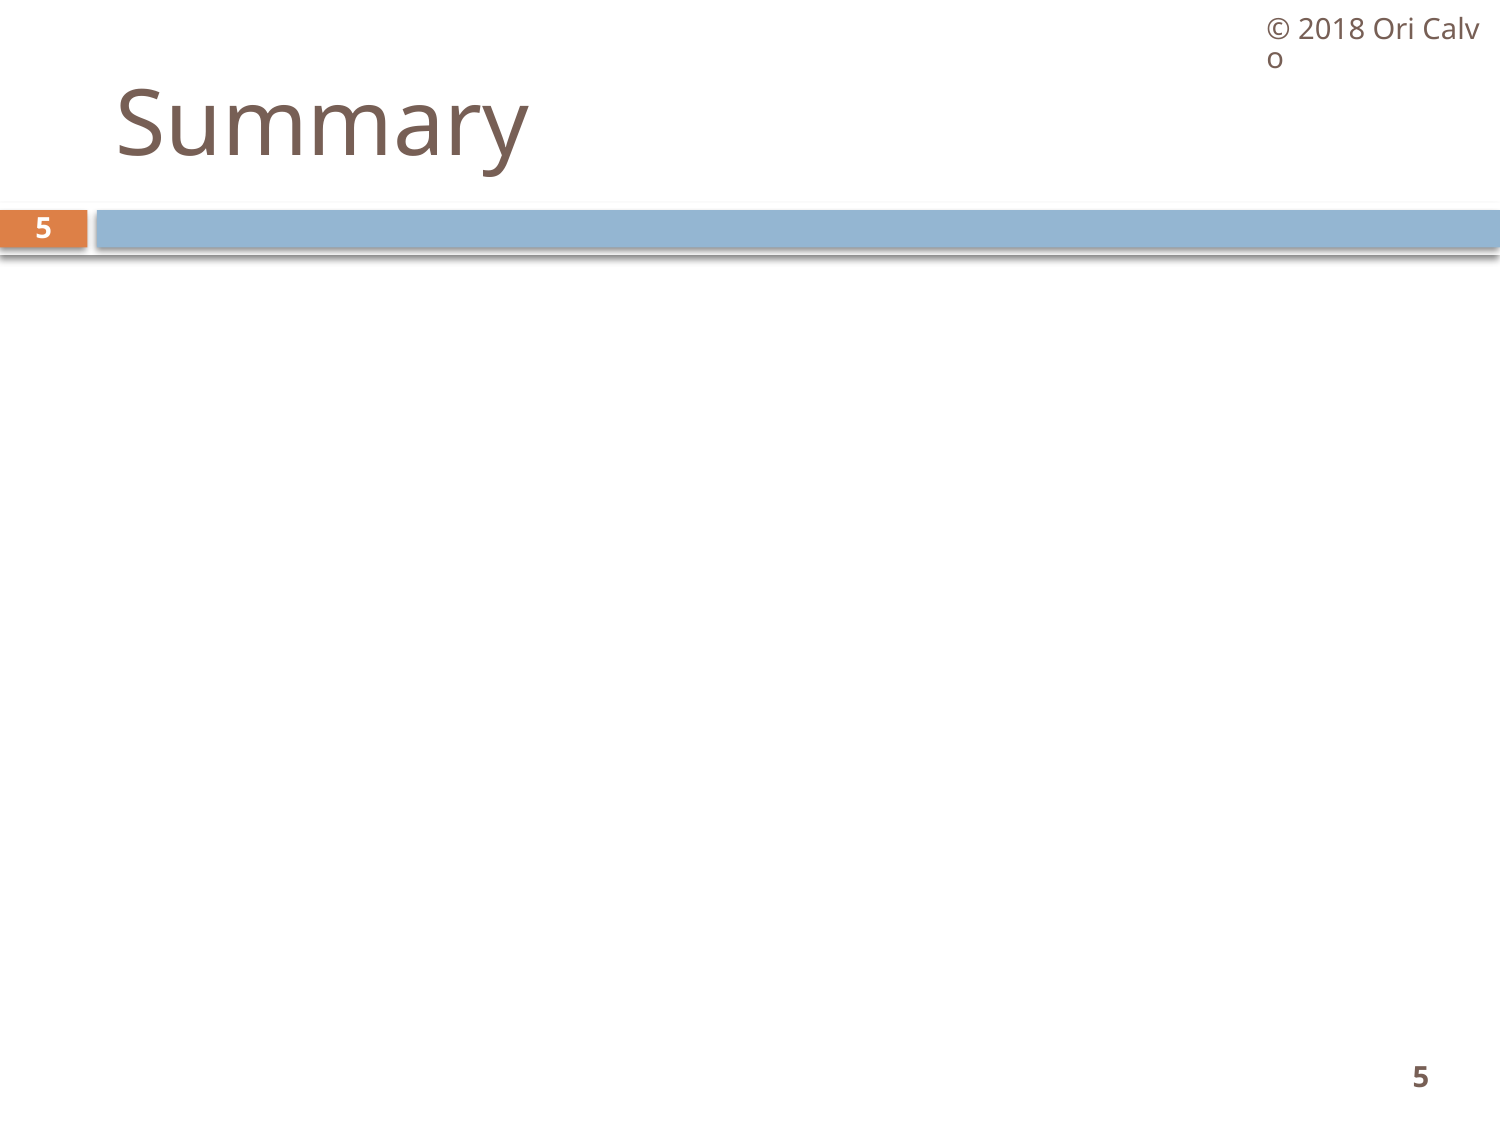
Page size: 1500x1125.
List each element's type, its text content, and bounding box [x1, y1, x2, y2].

title Summary [100, 37, 1438, 200]
slide_number 5 [0, 208, 88, 249]
footer © 2018 Ori Calvo [1251, 0, 1500, 60]
